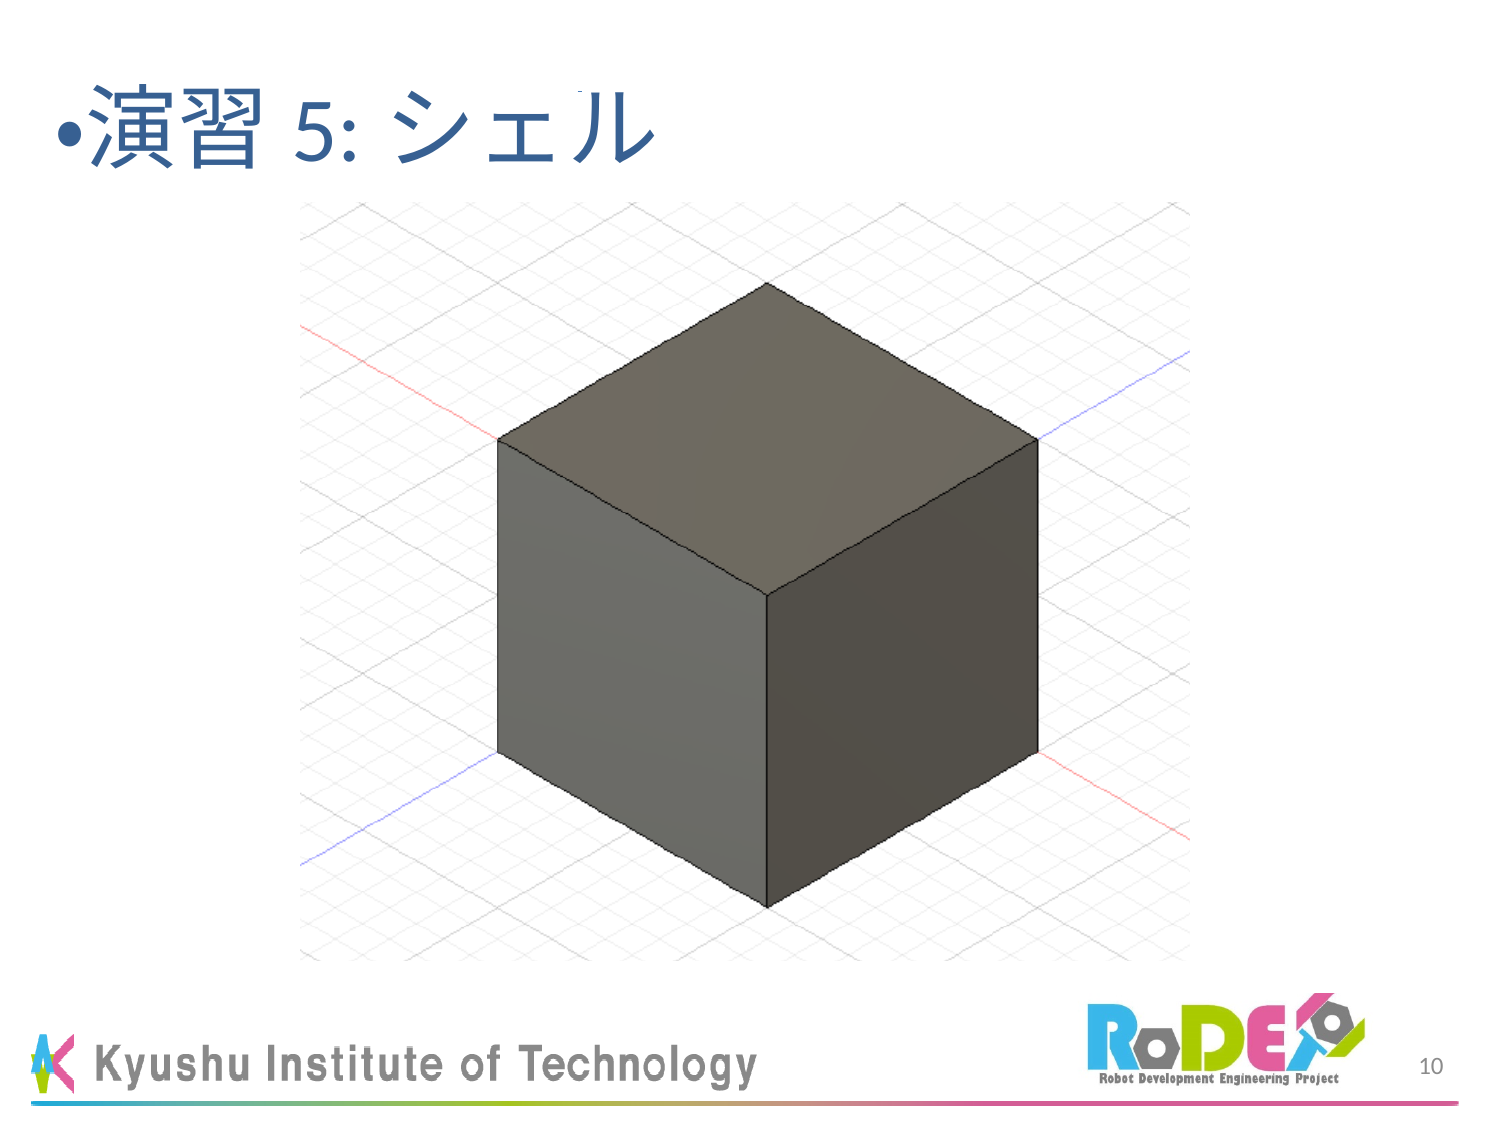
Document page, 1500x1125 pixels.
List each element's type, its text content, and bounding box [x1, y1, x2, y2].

picture [299, 202, 1190, 961]
title ・演習5:シェル [39, 31, 1388, 219]
picture [31, 993, 1459, 1106]
slide_number 9 [1387, 1035, 1459, 1095]
